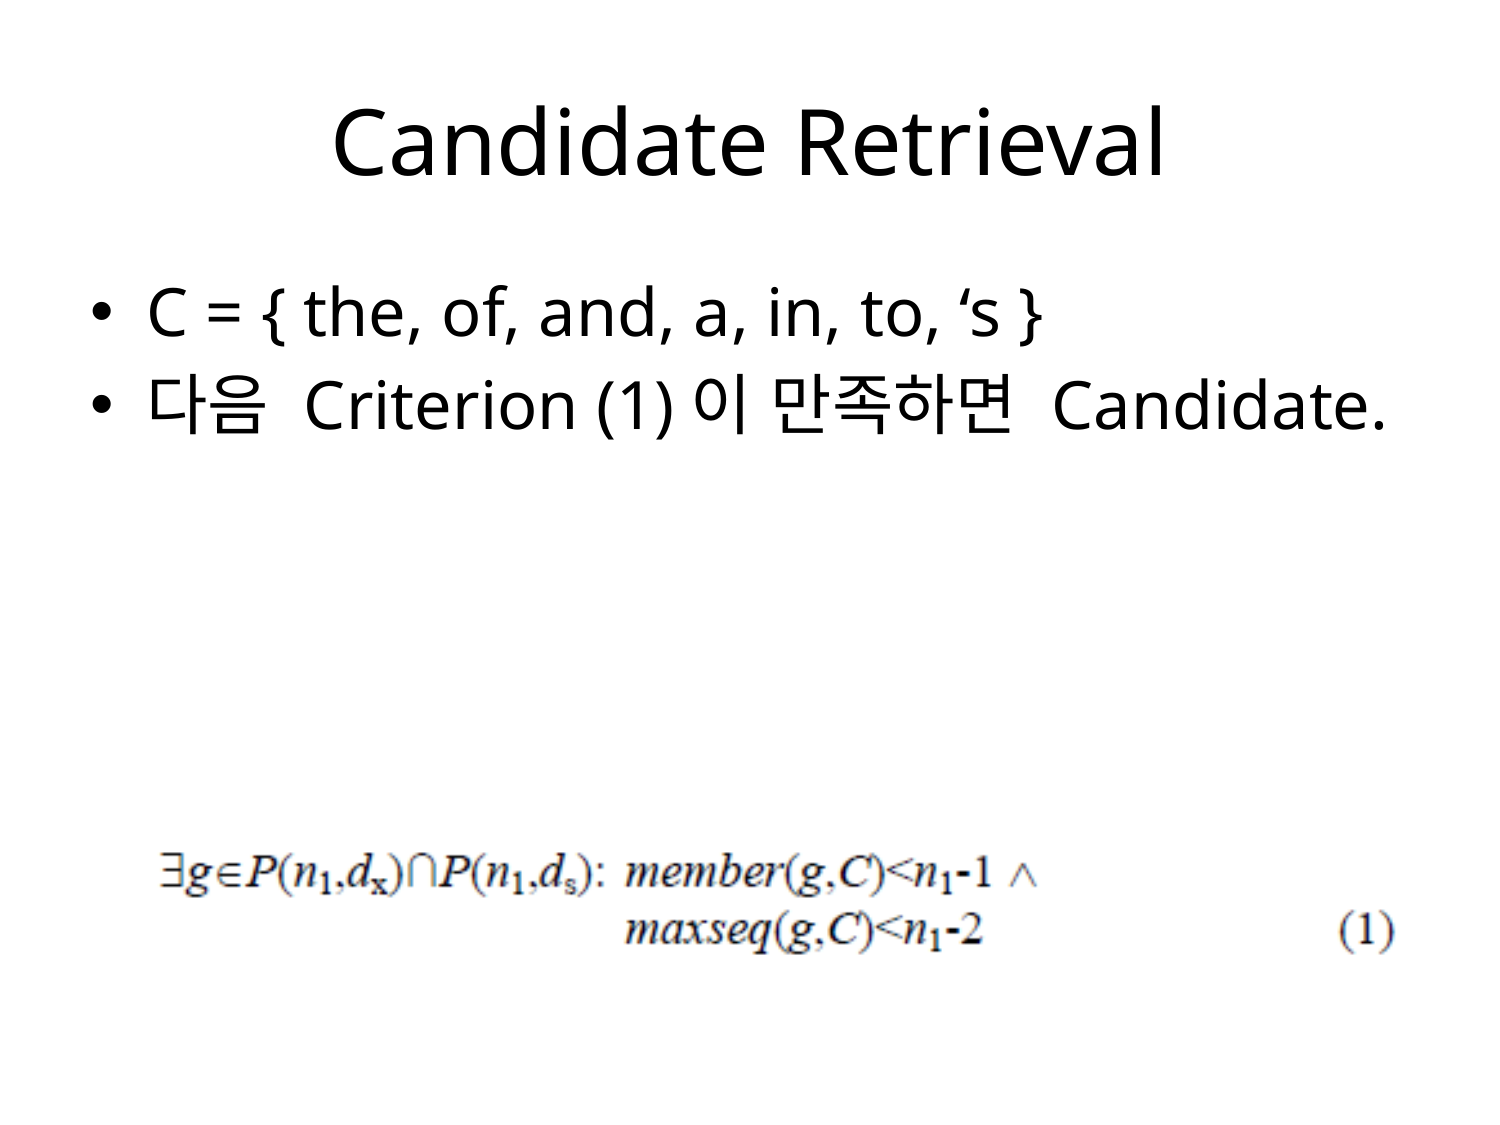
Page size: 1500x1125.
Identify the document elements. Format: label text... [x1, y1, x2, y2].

list C = { the, of, and, a, in, to, ‘s } 다음 Criterion (1)이 만족하면 Candidate. [75, 262, 1425, 806]
picture [52, 807, 1447, 1012]
title Candidate Retrieval [75, 45, 1425, 233]
